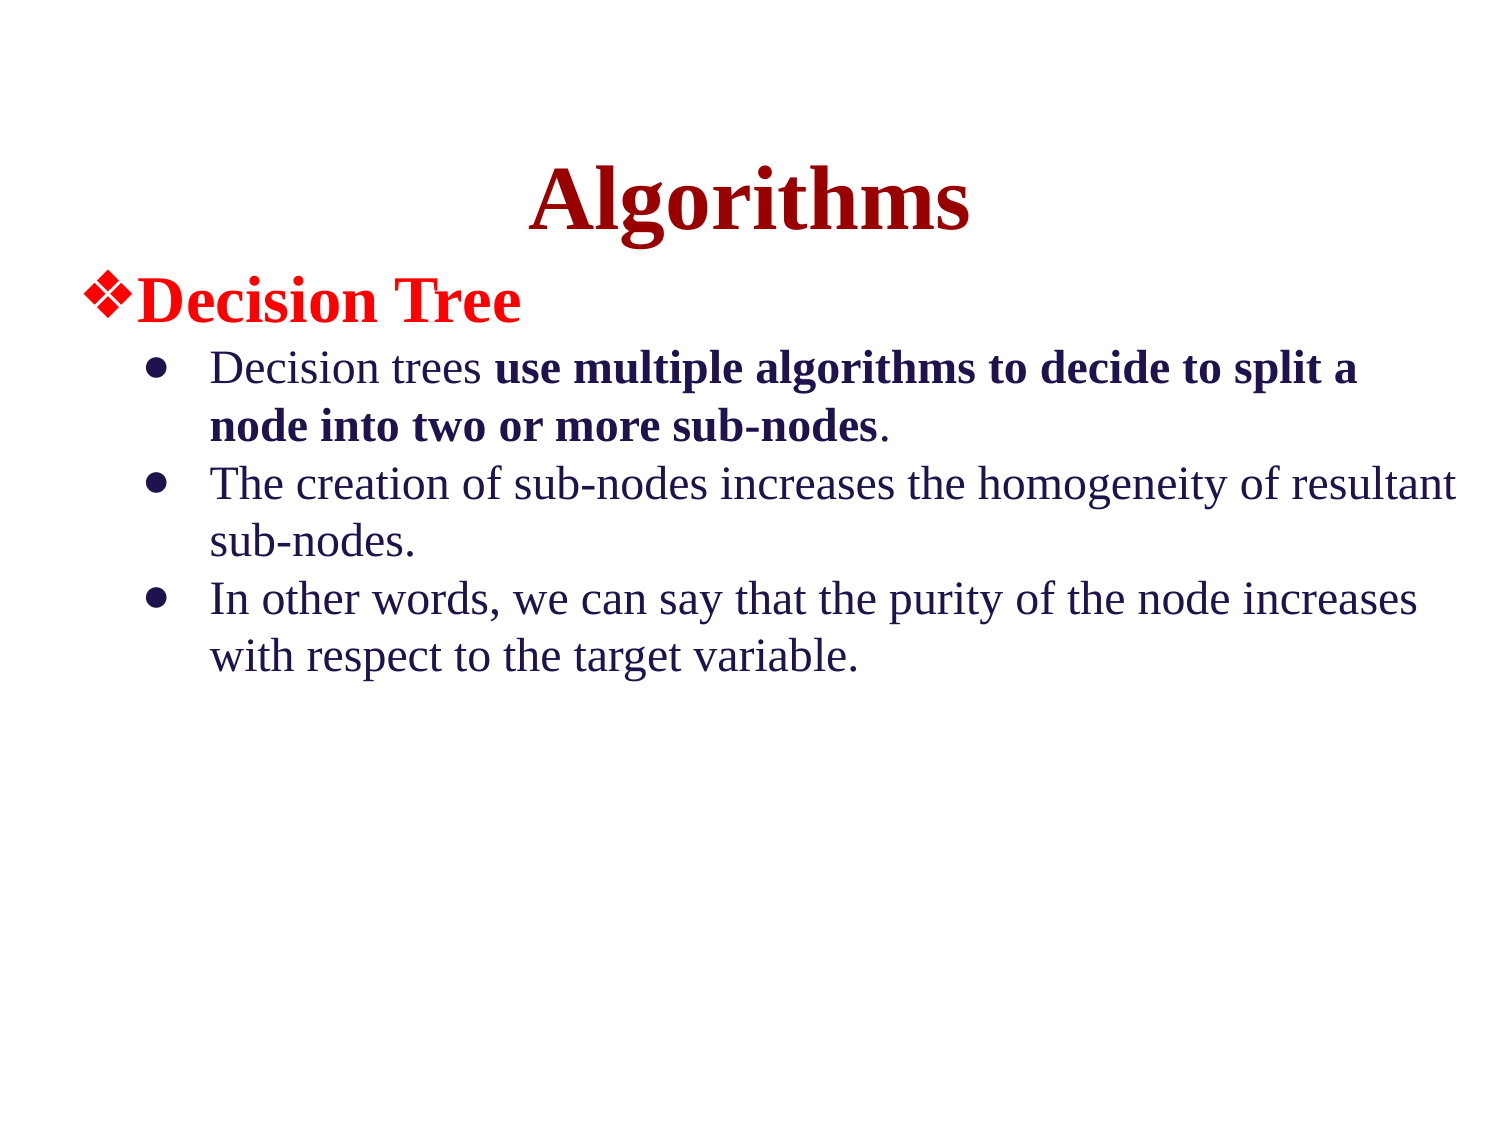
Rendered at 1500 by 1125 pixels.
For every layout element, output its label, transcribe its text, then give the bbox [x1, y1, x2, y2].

list Decision Tree Decision trees use multiple algorithms to decide to split a node into two or more sub-nodes. The creation of sub-nodes increases the homogeneity of resultant sub-nodes. In other words, we can say that the purity of the node increases with respect to the target variable. [44, 248, 1479, 1067]
title Algorithms [75, 130, 1425, 248]
